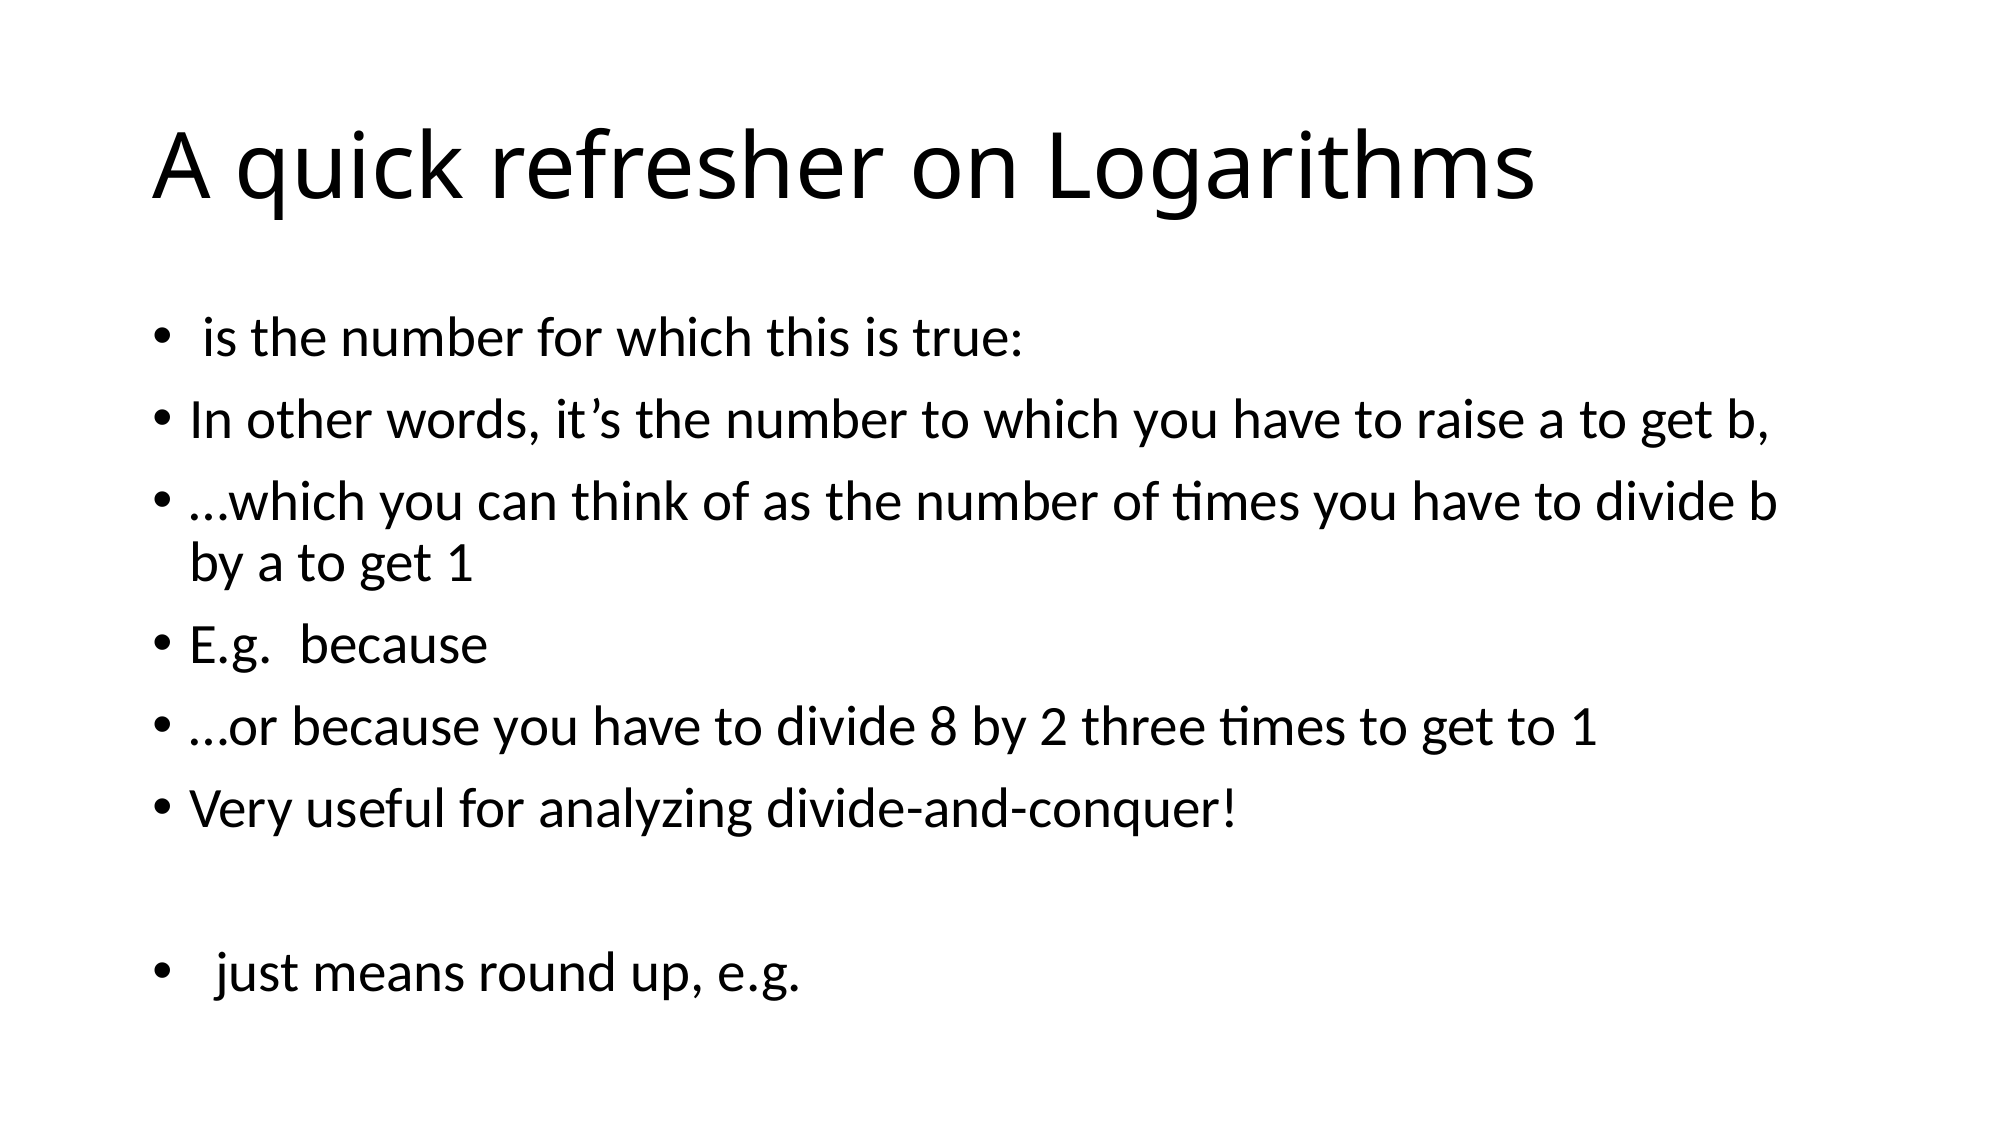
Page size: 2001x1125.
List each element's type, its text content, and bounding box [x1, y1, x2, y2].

title A quick refresher on Logarithms [137, 59, 1863, 278]
